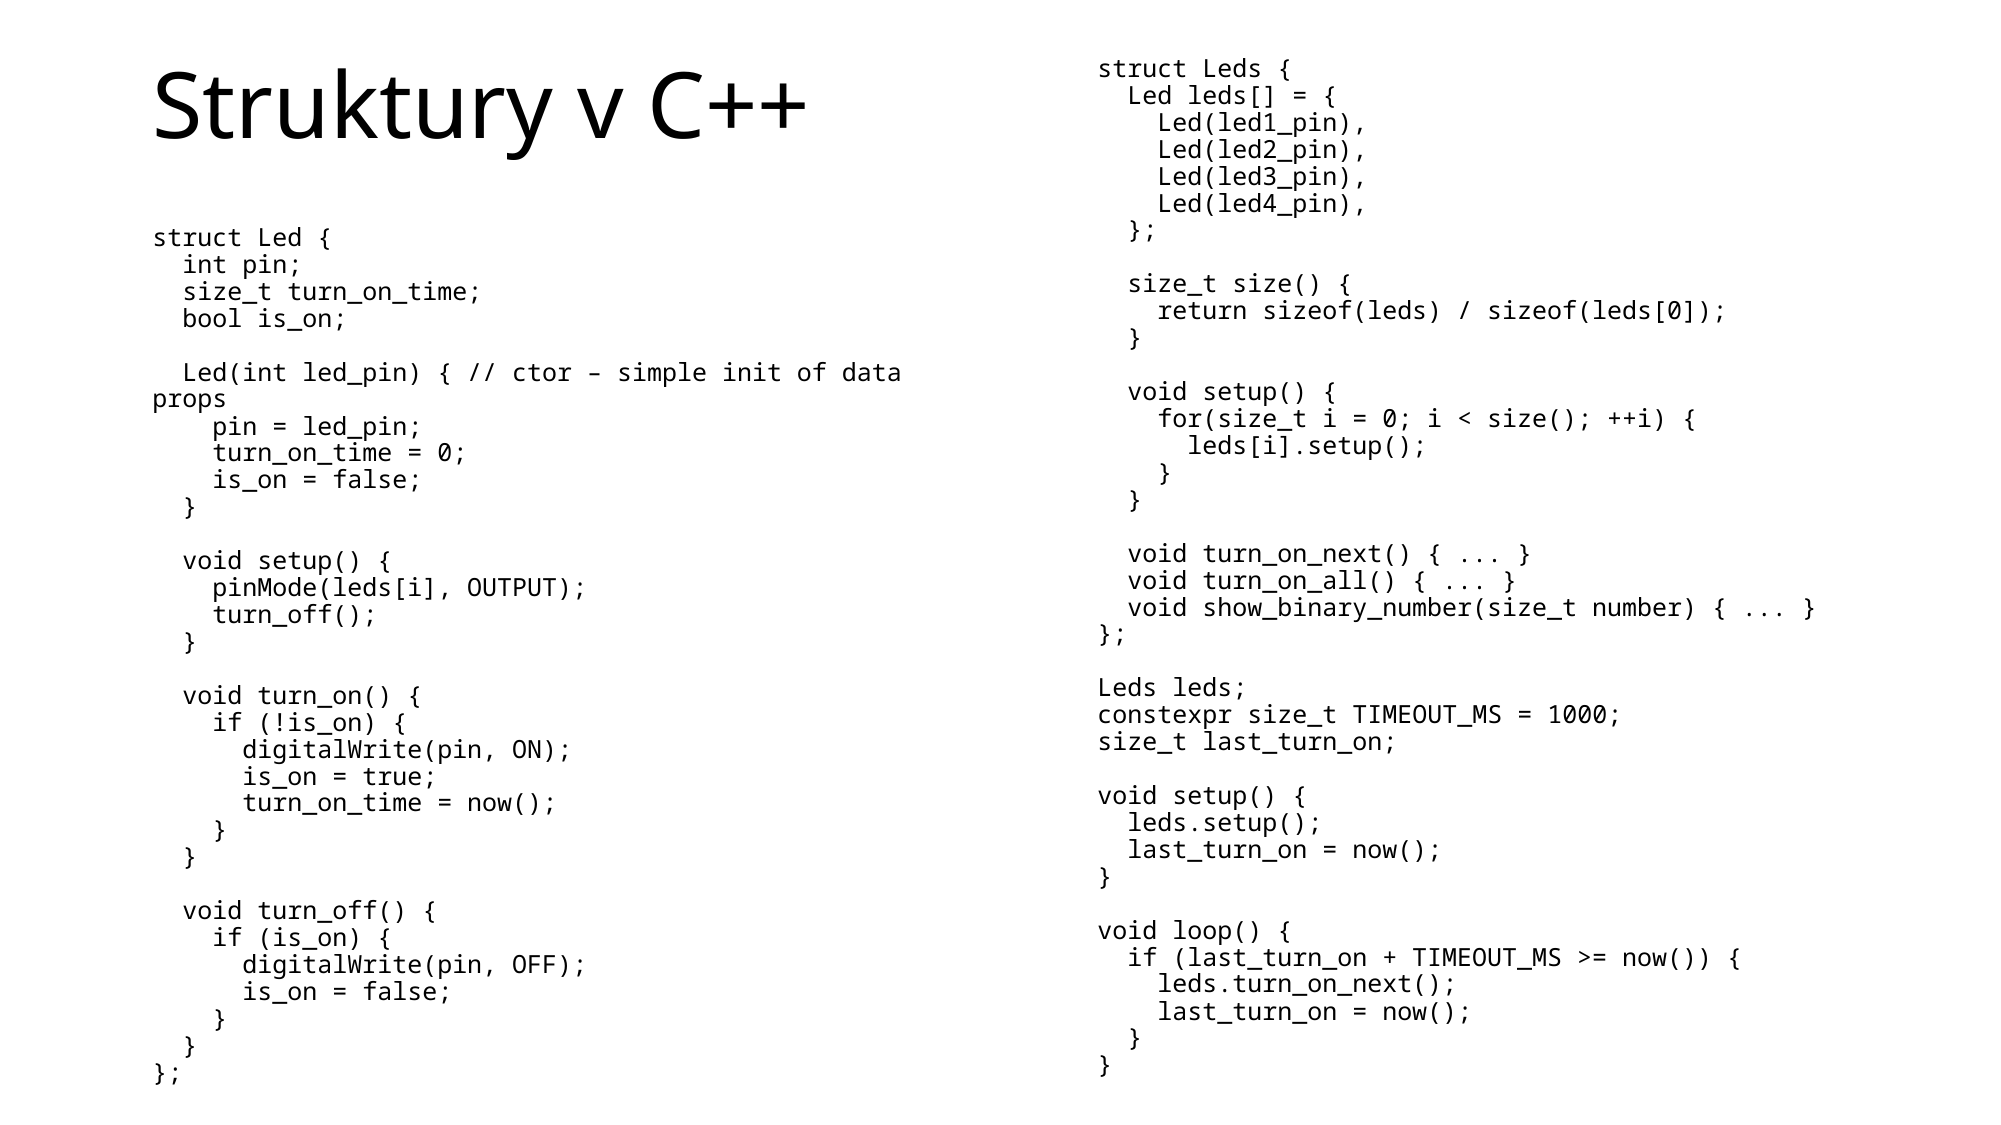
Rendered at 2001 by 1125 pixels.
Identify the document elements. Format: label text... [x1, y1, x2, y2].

text_box struct Leds { Led leds[] = { Led(led1_pin), Led(led2_pin), Led(led3_pin), Led(led4_pin), }; size_t size() { return sizeof(leds) / sizeof(leds[0]); } void setup() { for(size_t i = 0; i < size(); ++i) { leds[i].setup(); } } void turn_on_next() { ... } void turn_on_all() { ... } void show_binary_number(size_t number) { ... } }; Leds leds; constexpr size_t TIMEOUT_MS = 1000; size_t last_turn_on; void setup() { leds.setup(); last_turn_on = now(); } void loop() { if (last_turn_on + TIMEOUT_MS >= now()) { leds.turn_on_next(); last_turn_on = now(); } } [1082, 48, 1904, 1107]
title Struktury v C++ [137, 0, 1863, 218]
list struct Led { int pin; size_t turn_on_time; bool is_on; Led(int led_pin) { // ctor – simple init of data props pin = led_pin; turn_on_time = 0; is_on = false; } void setup() { pinMode(leds[i], OUTPUT); turn_off(); } void turn_on() { if (!is_on) { digitalWrite(pin, ON); is_on = true; turn_on_time = now(); } } void turn_off() { if (is_on) { digitalWrite(pin, OFF); is_on = false; } } }; [137, 217, 959, 1125]
